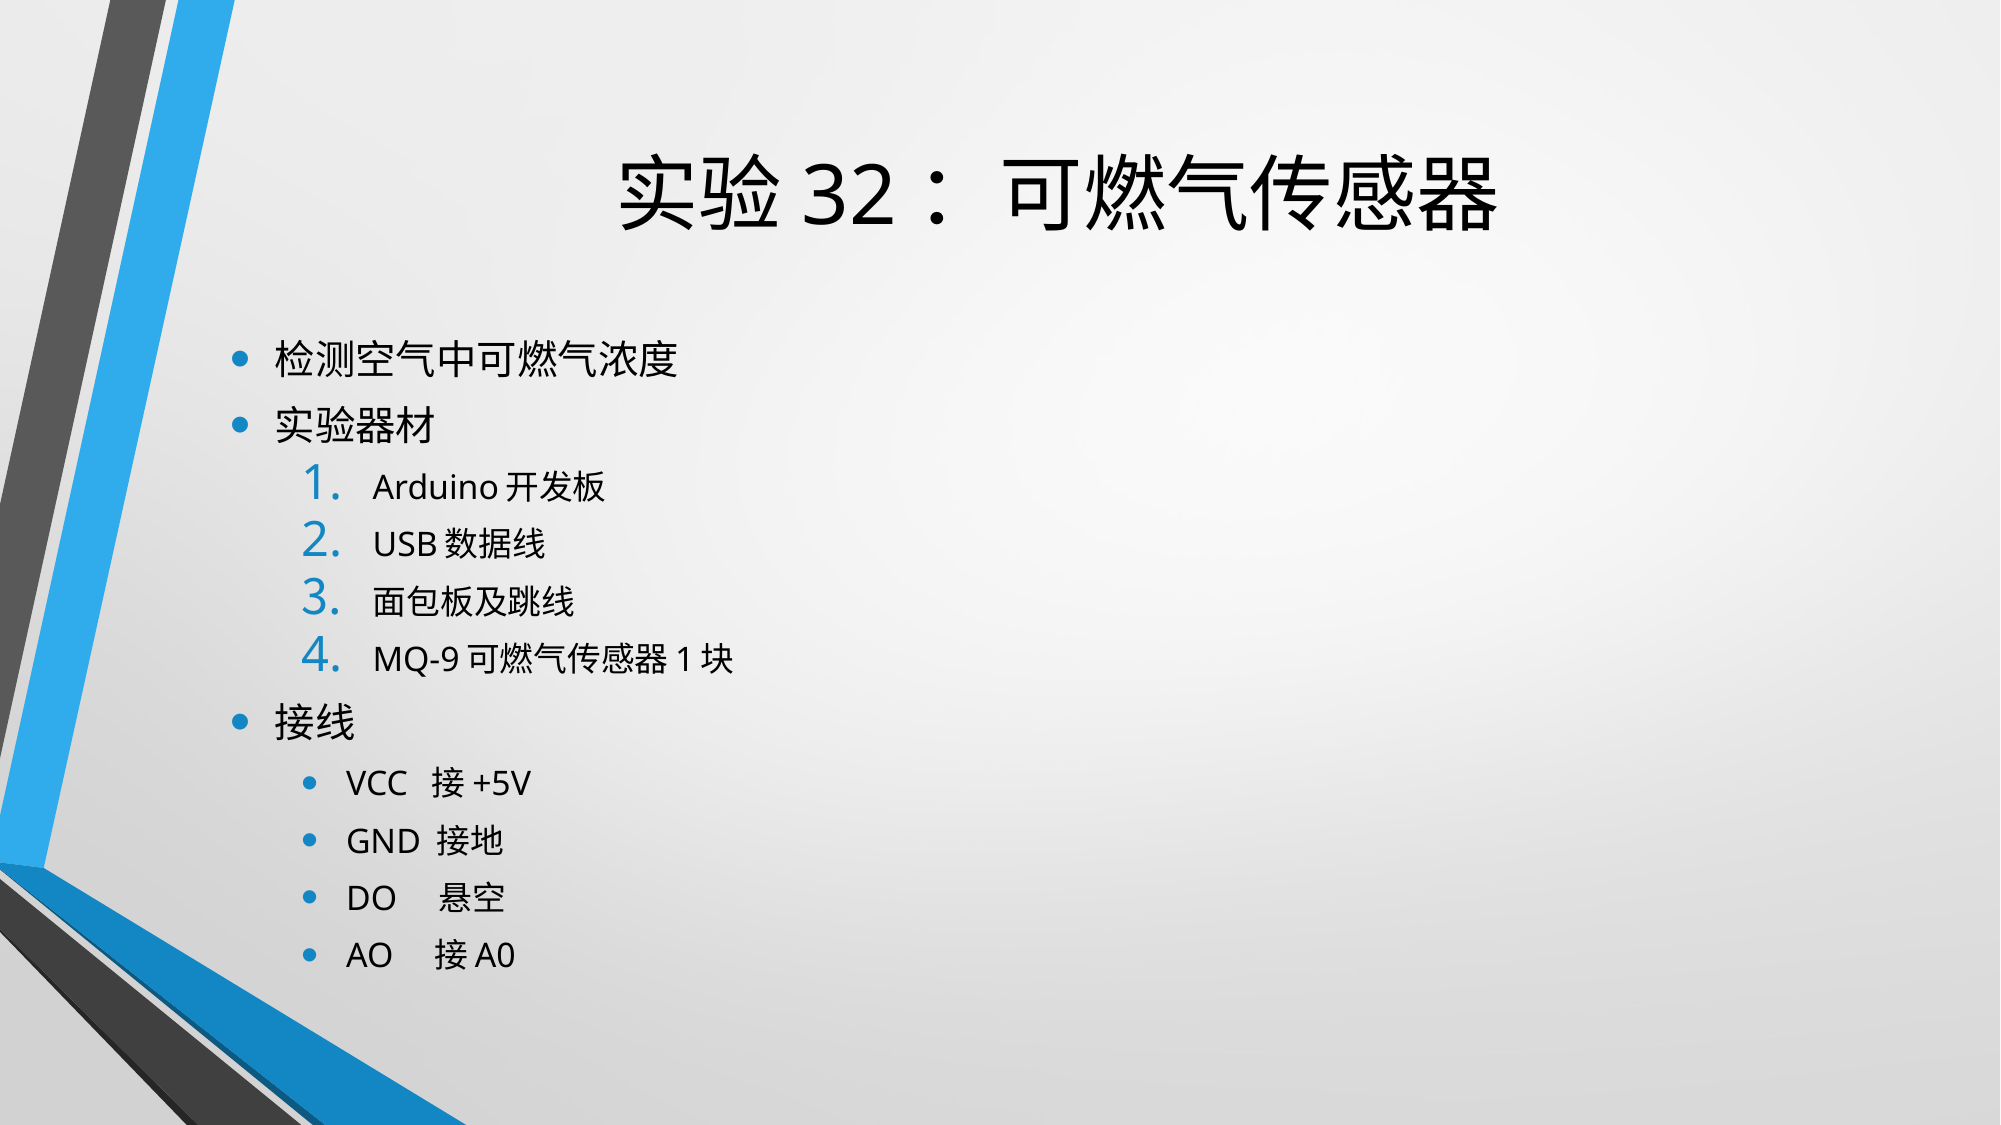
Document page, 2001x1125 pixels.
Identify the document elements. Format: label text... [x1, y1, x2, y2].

title 实验32：可燃气传感器 [214, 75, 1900, 308]
list 检测空气中可燃气浓度 实验器材 Arduino开发板 USB数据线 面包板及跳线 MQ-9可燃气传感器1块 接线 VCC 接+5V GND 接地 DO 悬空 AO 接A0 [214, 323, 1900, 985]
